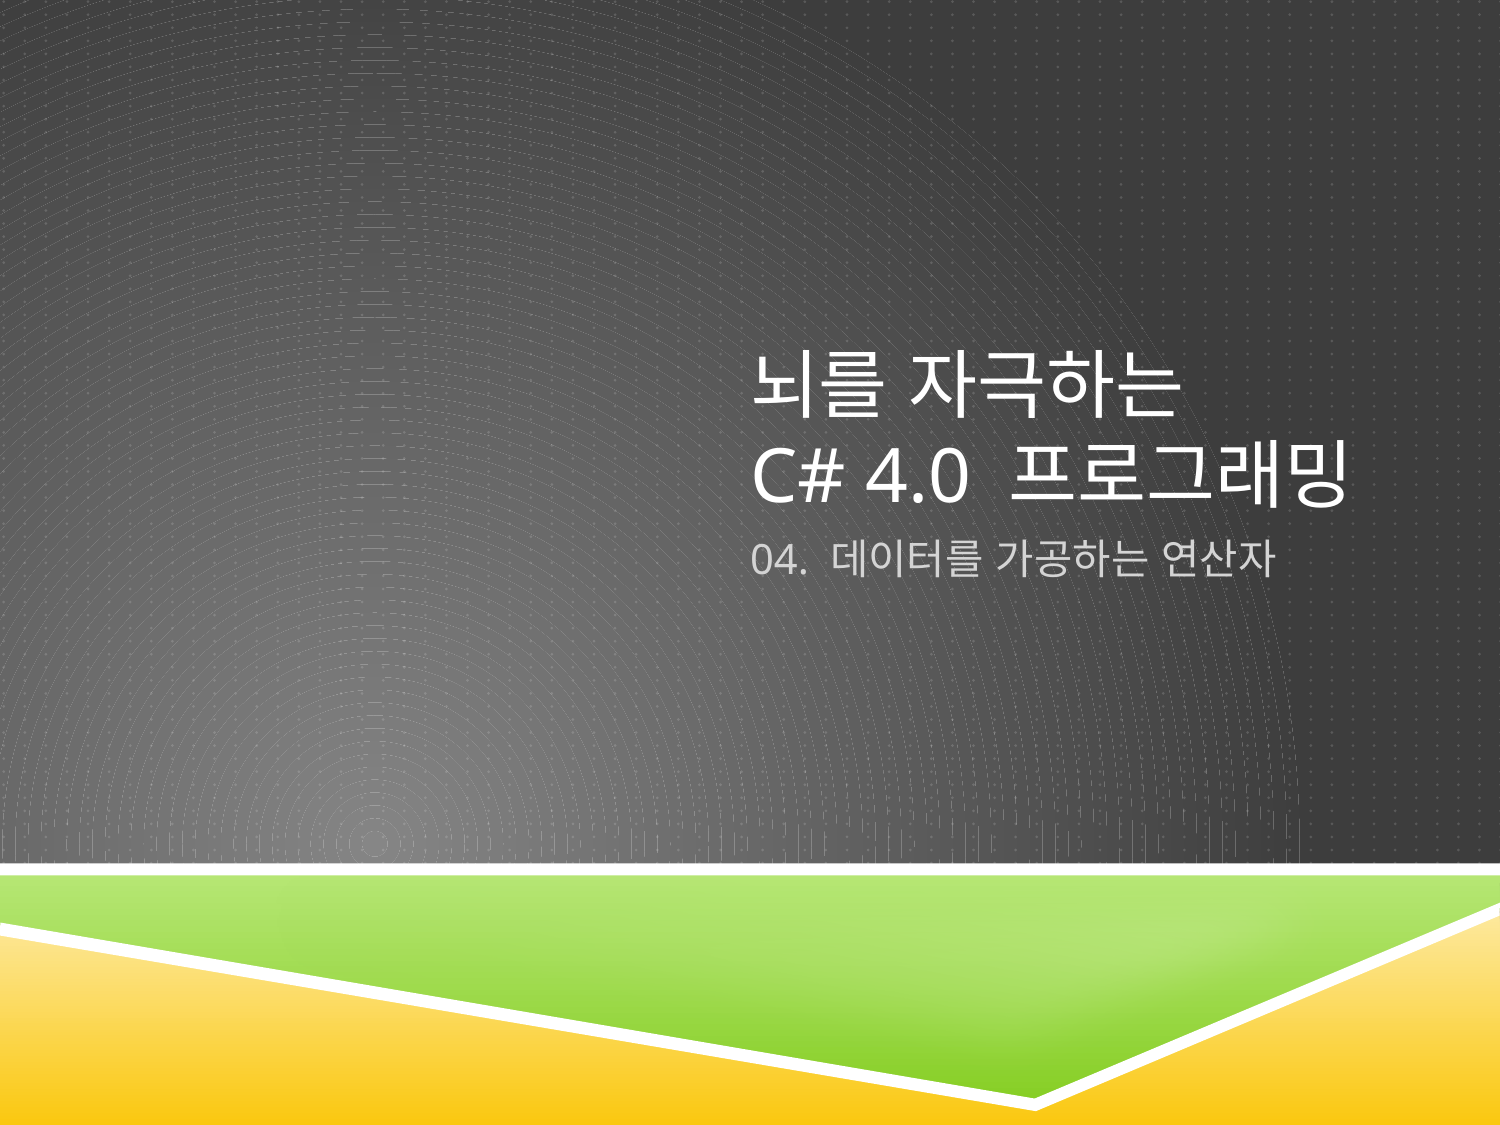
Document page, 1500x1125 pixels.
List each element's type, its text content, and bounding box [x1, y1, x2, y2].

title 뇌를 자극하는 C# 4.0 프로그래밍 [750, 275, 1388, 525]
subtitle 04. 데이터를 가공하는 연산자 [750, 525, 1388, 825]
